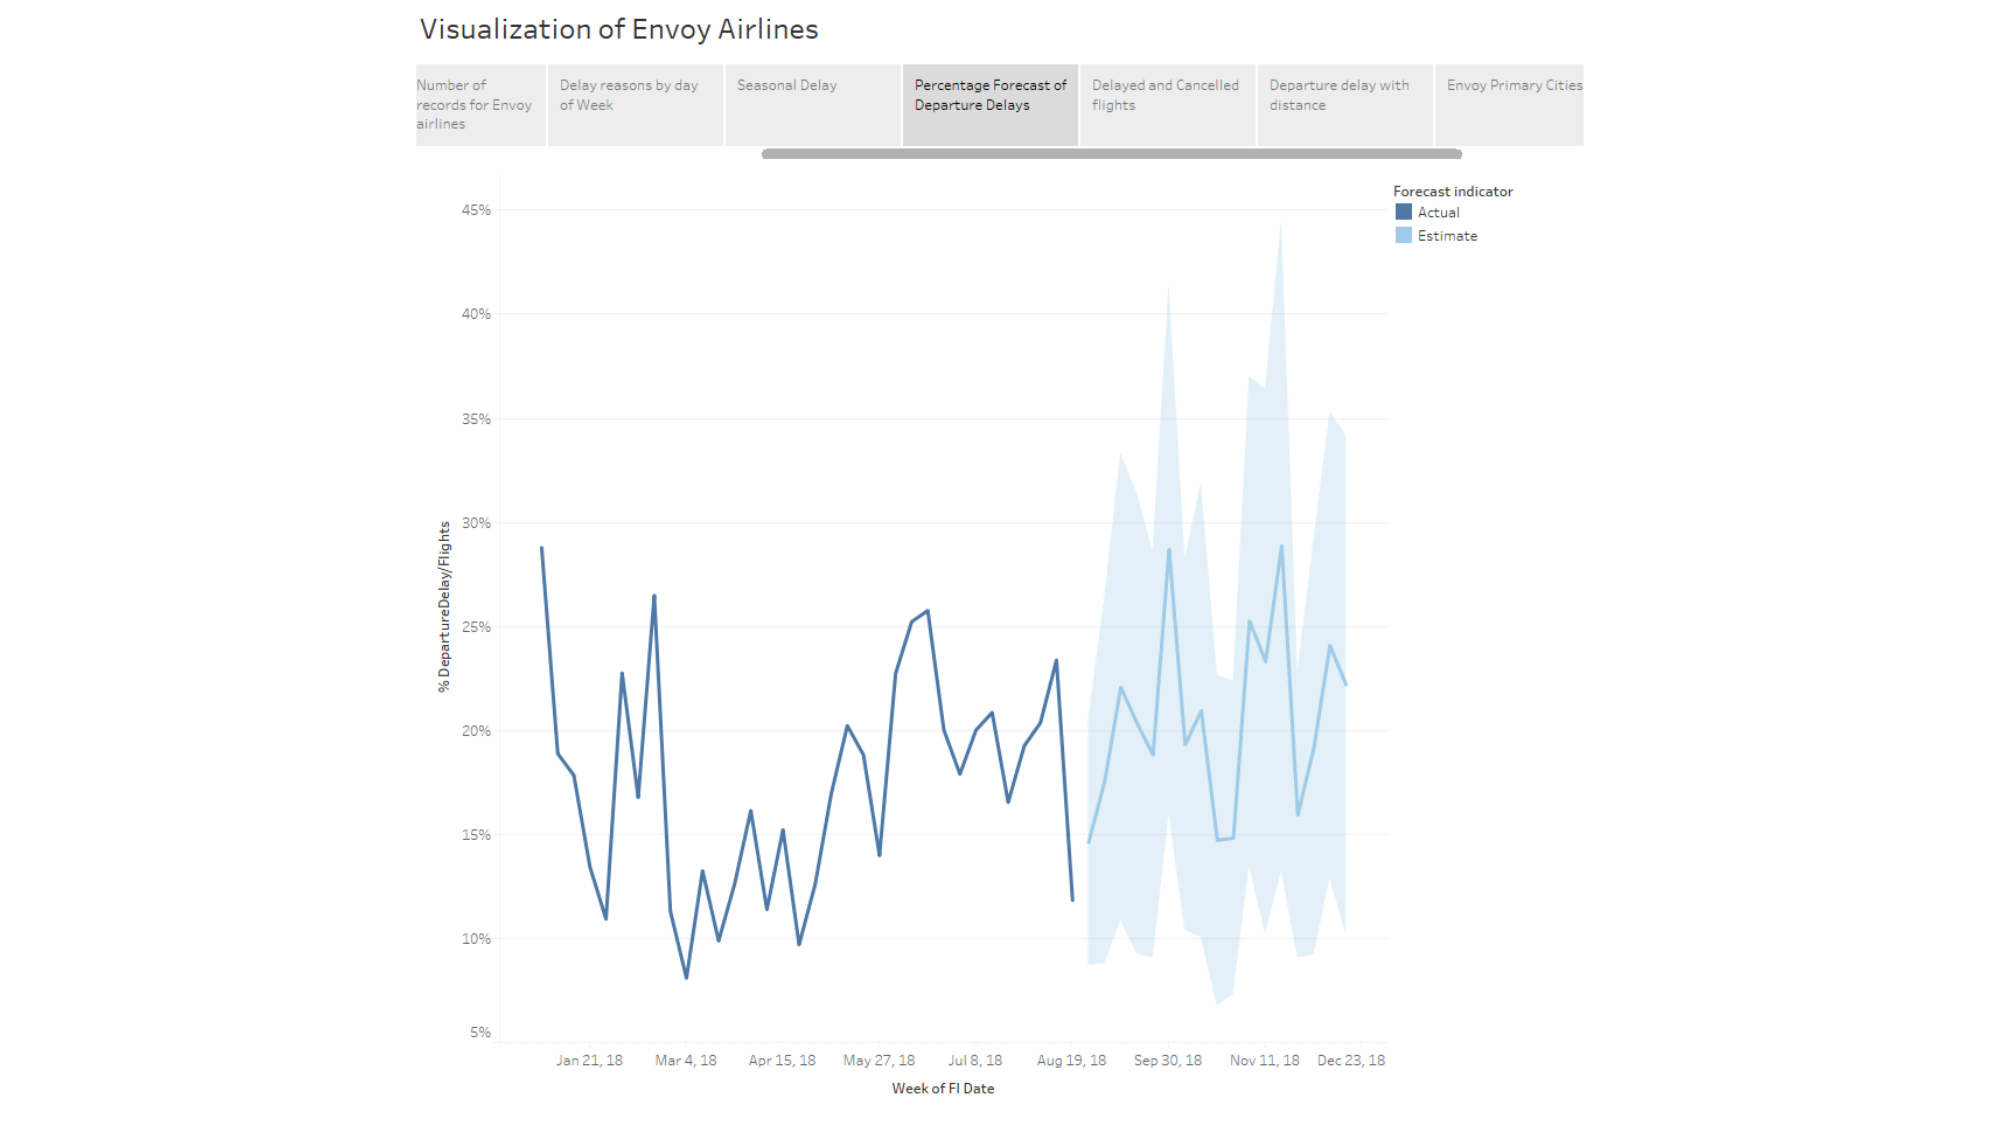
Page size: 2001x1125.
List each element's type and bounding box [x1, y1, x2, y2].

picture [407, 0, 1593, 1125]
